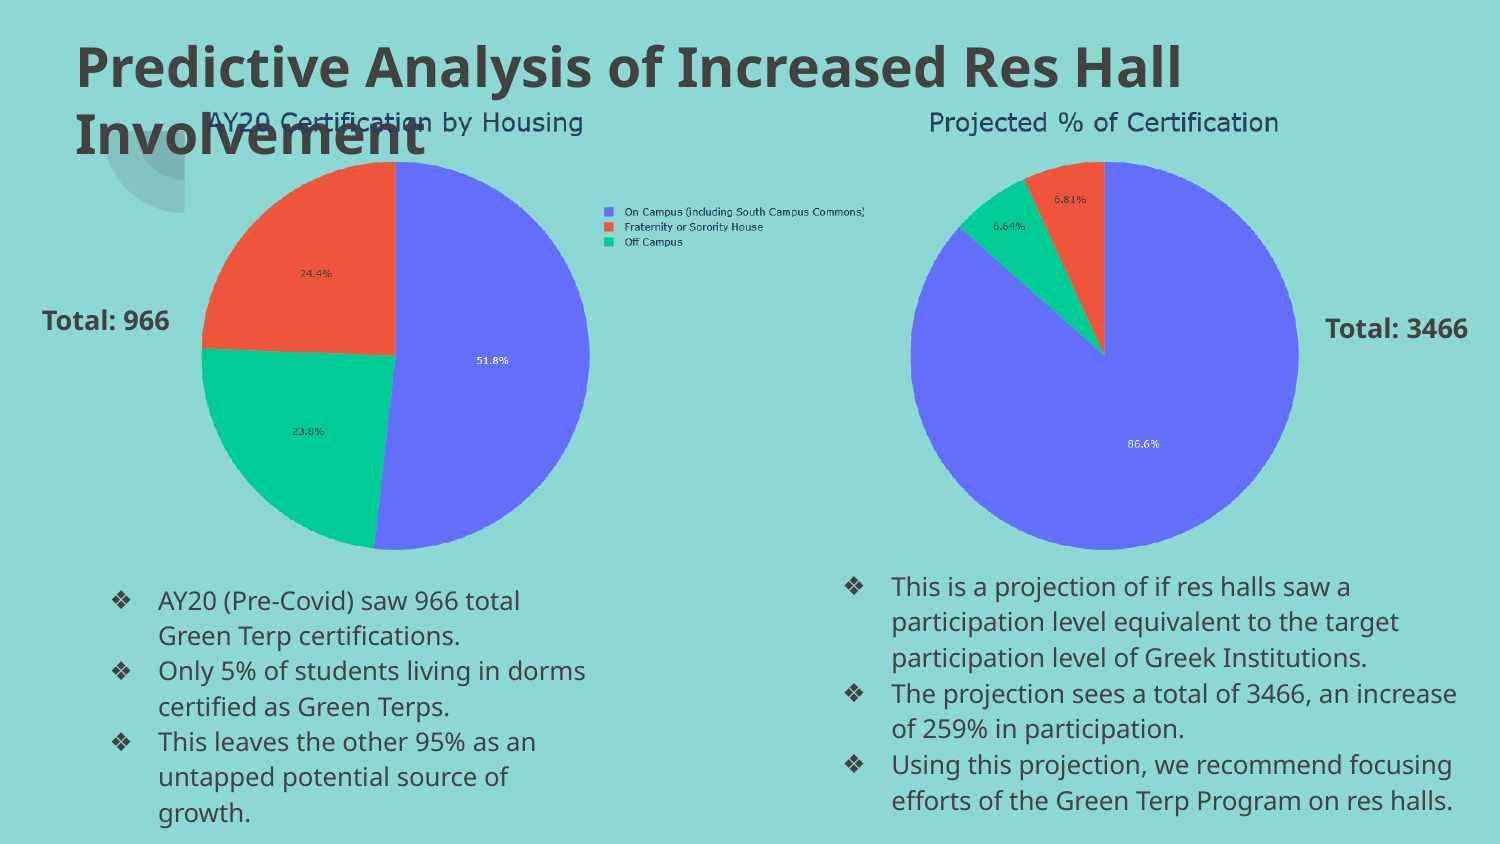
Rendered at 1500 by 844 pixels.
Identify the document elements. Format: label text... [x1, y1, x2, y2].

picture [192, 89, 888, 566]
text_box Total: 3466 [1315, 295, 1500, 359]
picture [889, 89, 1311, 566]
list AY20 (Pre-Covid) saw 966 total Green Terp certifications. Only 5% of students living in dorms certified as Green Terps. This leaves the other 95% as an untapped potential source of growth. [71, 565, 614, 844]
text_box Total: 966 [26, 287, 187, 383]
list This is a projection of if res halls saw a participation level equivalent to the target participation level of Greek Institutions. The projection sees a total of 3466, an increase of 259% in participation. Using this projection, we recommend focusing efforts of the Green Terp Program on res halls. [804, 550, 1486, 844]
title Predictive Analysis of Increased Res Hall Involvement [60, 17, 1443, 182]
